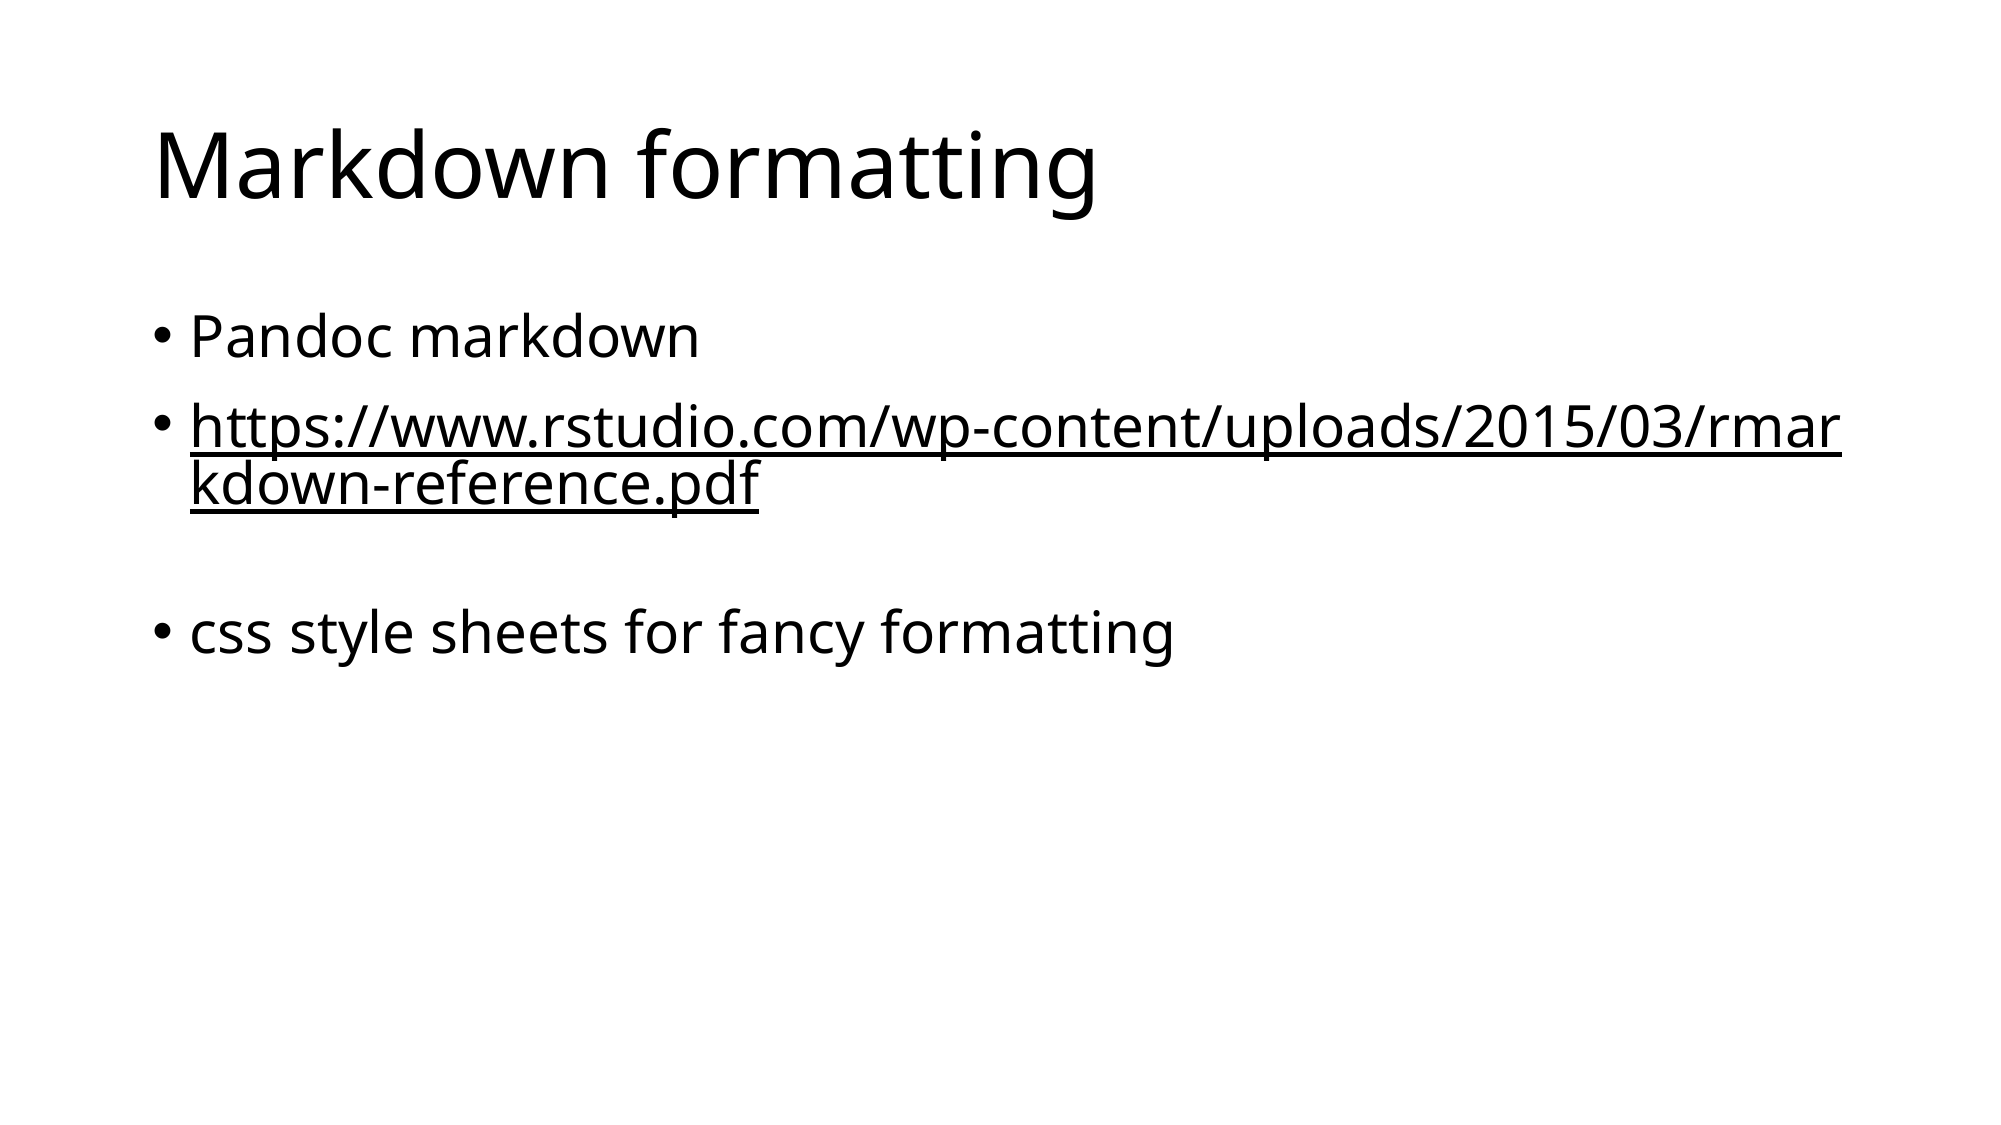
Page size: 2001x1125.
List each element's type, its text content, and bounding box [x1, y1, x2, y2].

title Markdown formatting [137, 59, 1863, 278]
list Pandoc markdown https://www.rstudio.com/wp-content/uploads/2015/03/rmarkdown-reference.pdf css style sheets for fancy formatting [137, 299, 1863, 1014]
